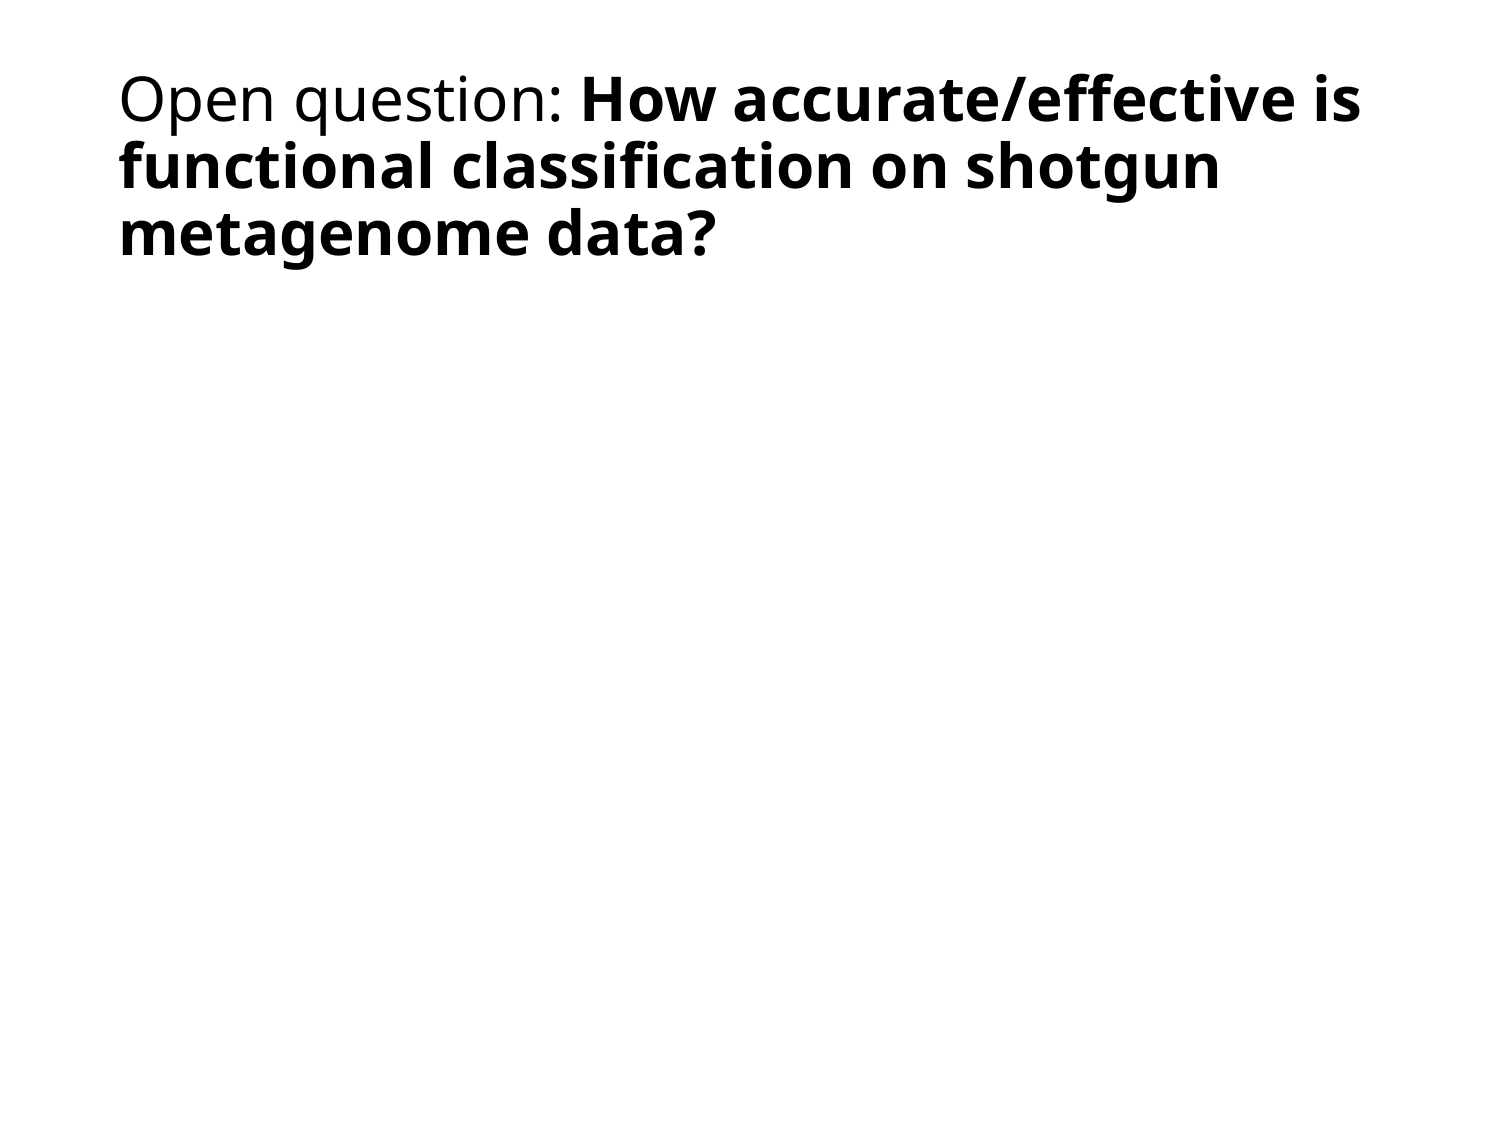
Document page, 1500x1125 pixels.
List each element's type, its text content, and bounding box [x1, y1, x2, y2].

title Open question: How accurate/effective is functional classification on shotgun metagenome data? [103, 59, 1397, 278]
